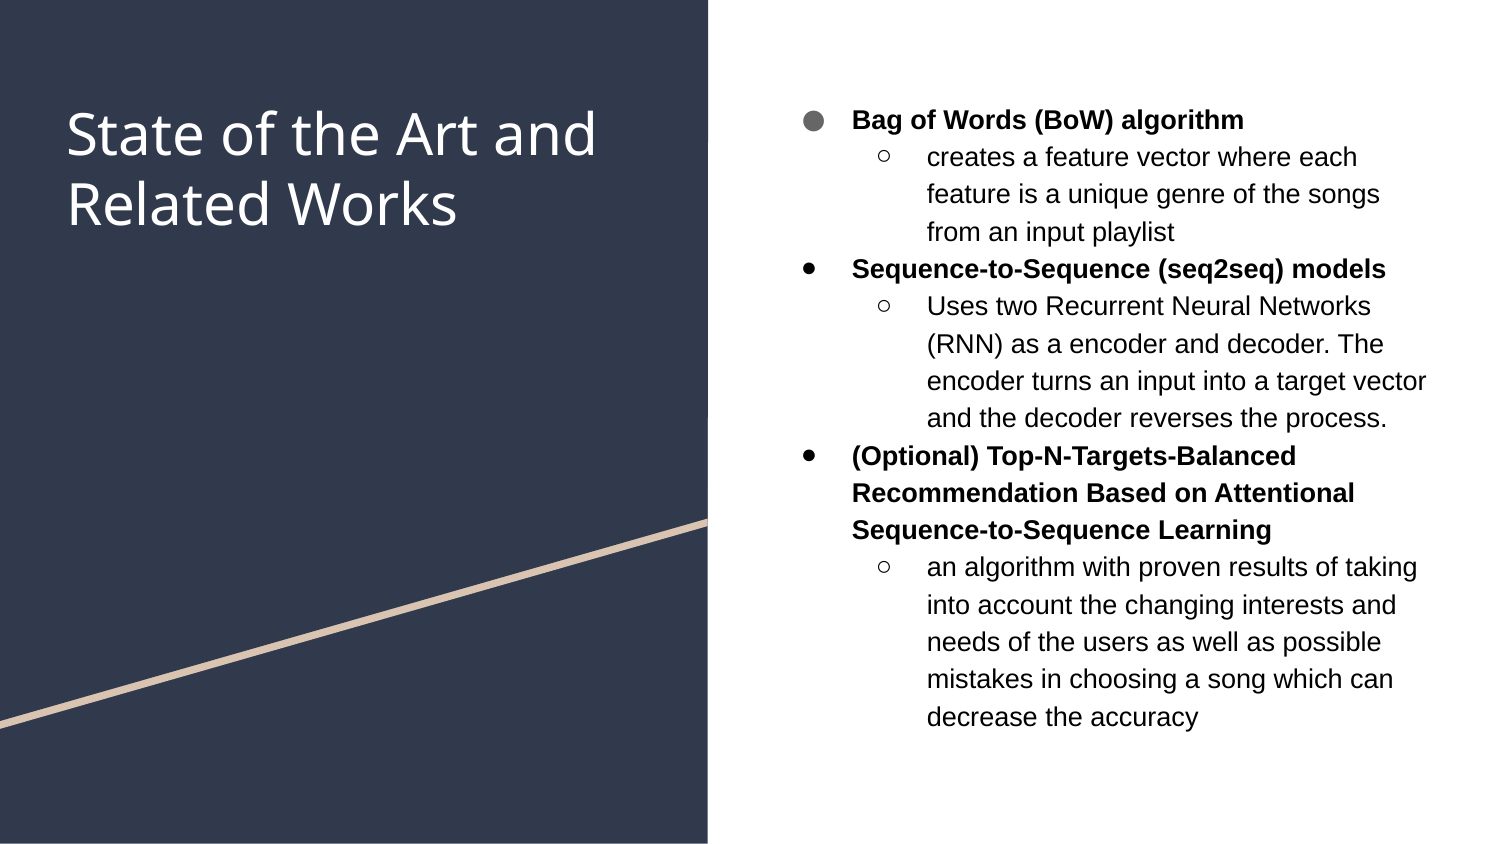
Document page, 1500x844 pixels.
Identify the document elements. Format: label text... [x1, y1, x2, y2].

title State of the Art and Related Works [51, 82, 660, 494]
list Bag of Words (BoW) algorithm creates a feature vector where each feature is a unique genre of the songs from an input playlist Sequence-to-Sequence (seq2seq) models Uses two Recurrent Neural Networks (RNN) as a encoder and decoder. The encoder turns an input into a target vector and the decoder reverses the process. (Optional) Top-N-Targets-Balanced Recommendation Based on Attentional Sequence-to-Sequence Learning an algorithm with proven results of taking into account the changing interests and needs of the users as well as possible mistakes in choosing a song which can decrease the accuracy [761, 82, 1446, 755]
